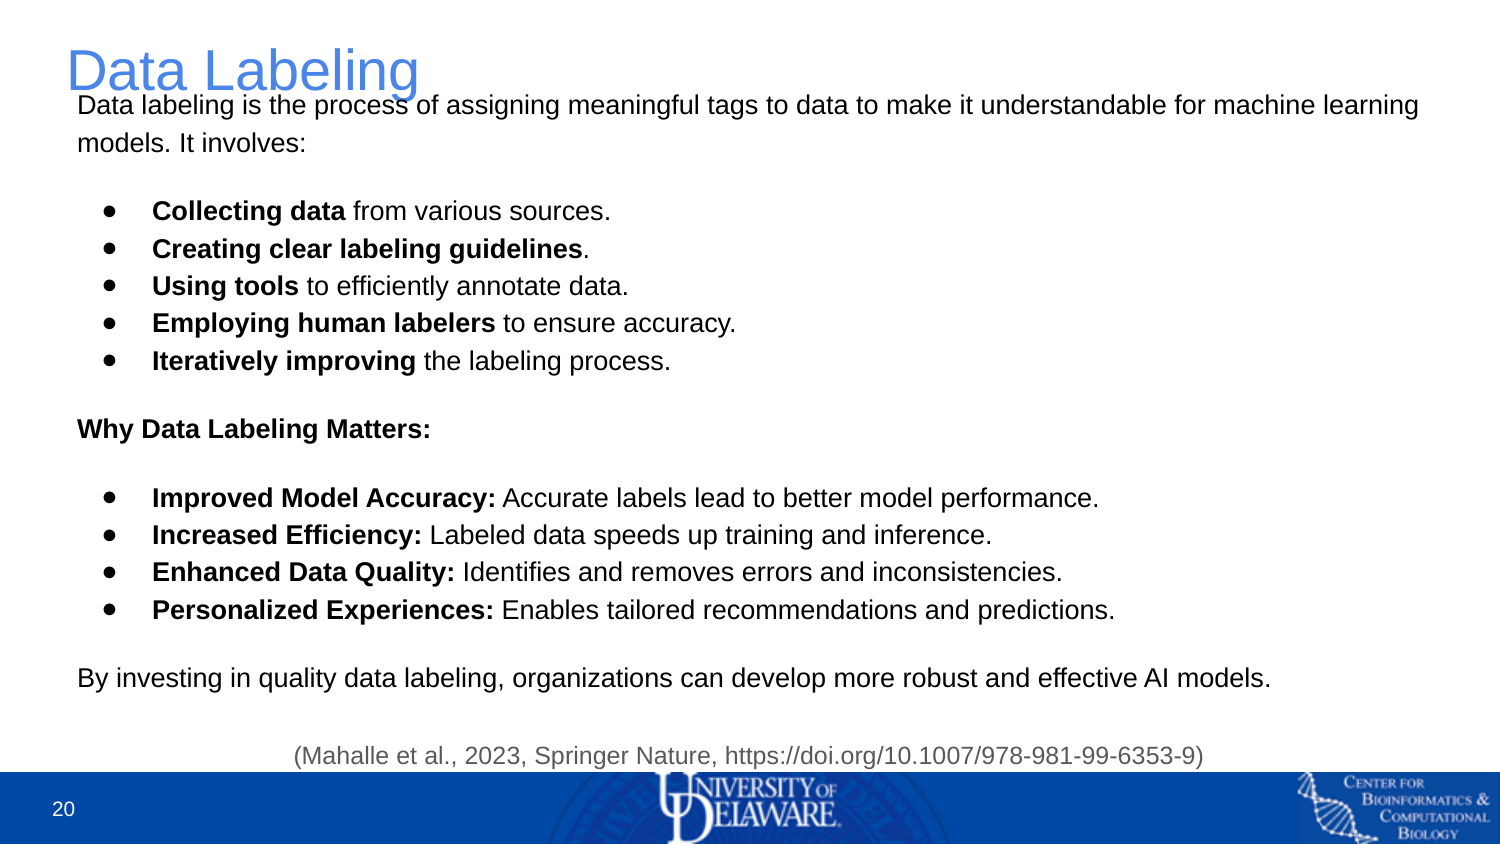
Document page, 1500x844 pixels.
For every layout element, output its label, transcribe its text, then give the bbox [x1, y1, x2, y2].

picture [0, 772, 1500, 844]
text_box Data labeling is the process of assigning meaningful tags to data to make it understandable for machine learning models. It involves: Collecting data from various sources. Creating clear labeling guidelines. Using tools to efficiently annotate data. Employing human labelers to ensure accuracy. Iteratively improving the labeling process. Why Data Labeling Matters: Improved Model Accuracy: Accurate labels lead to better model performance. Increased Efficiency: Labeled data speeds up training and inference. Enhanced Data Quality: Identifies and removes errors and inconsistencies. Personalized Experiences: Enables tailored recommendations and predictions. By investing in quality data labeling, organizations can develop more robust and effective AI models. [62, 68, 1438, 706]
text_box (Mahalle et al., 2023, Springer Nature, https://doi.org/10.1007/978-981-99-6353-9) [77, 724, 1422, 771]
title Data Labeling [51, 18, 1449, 118]
